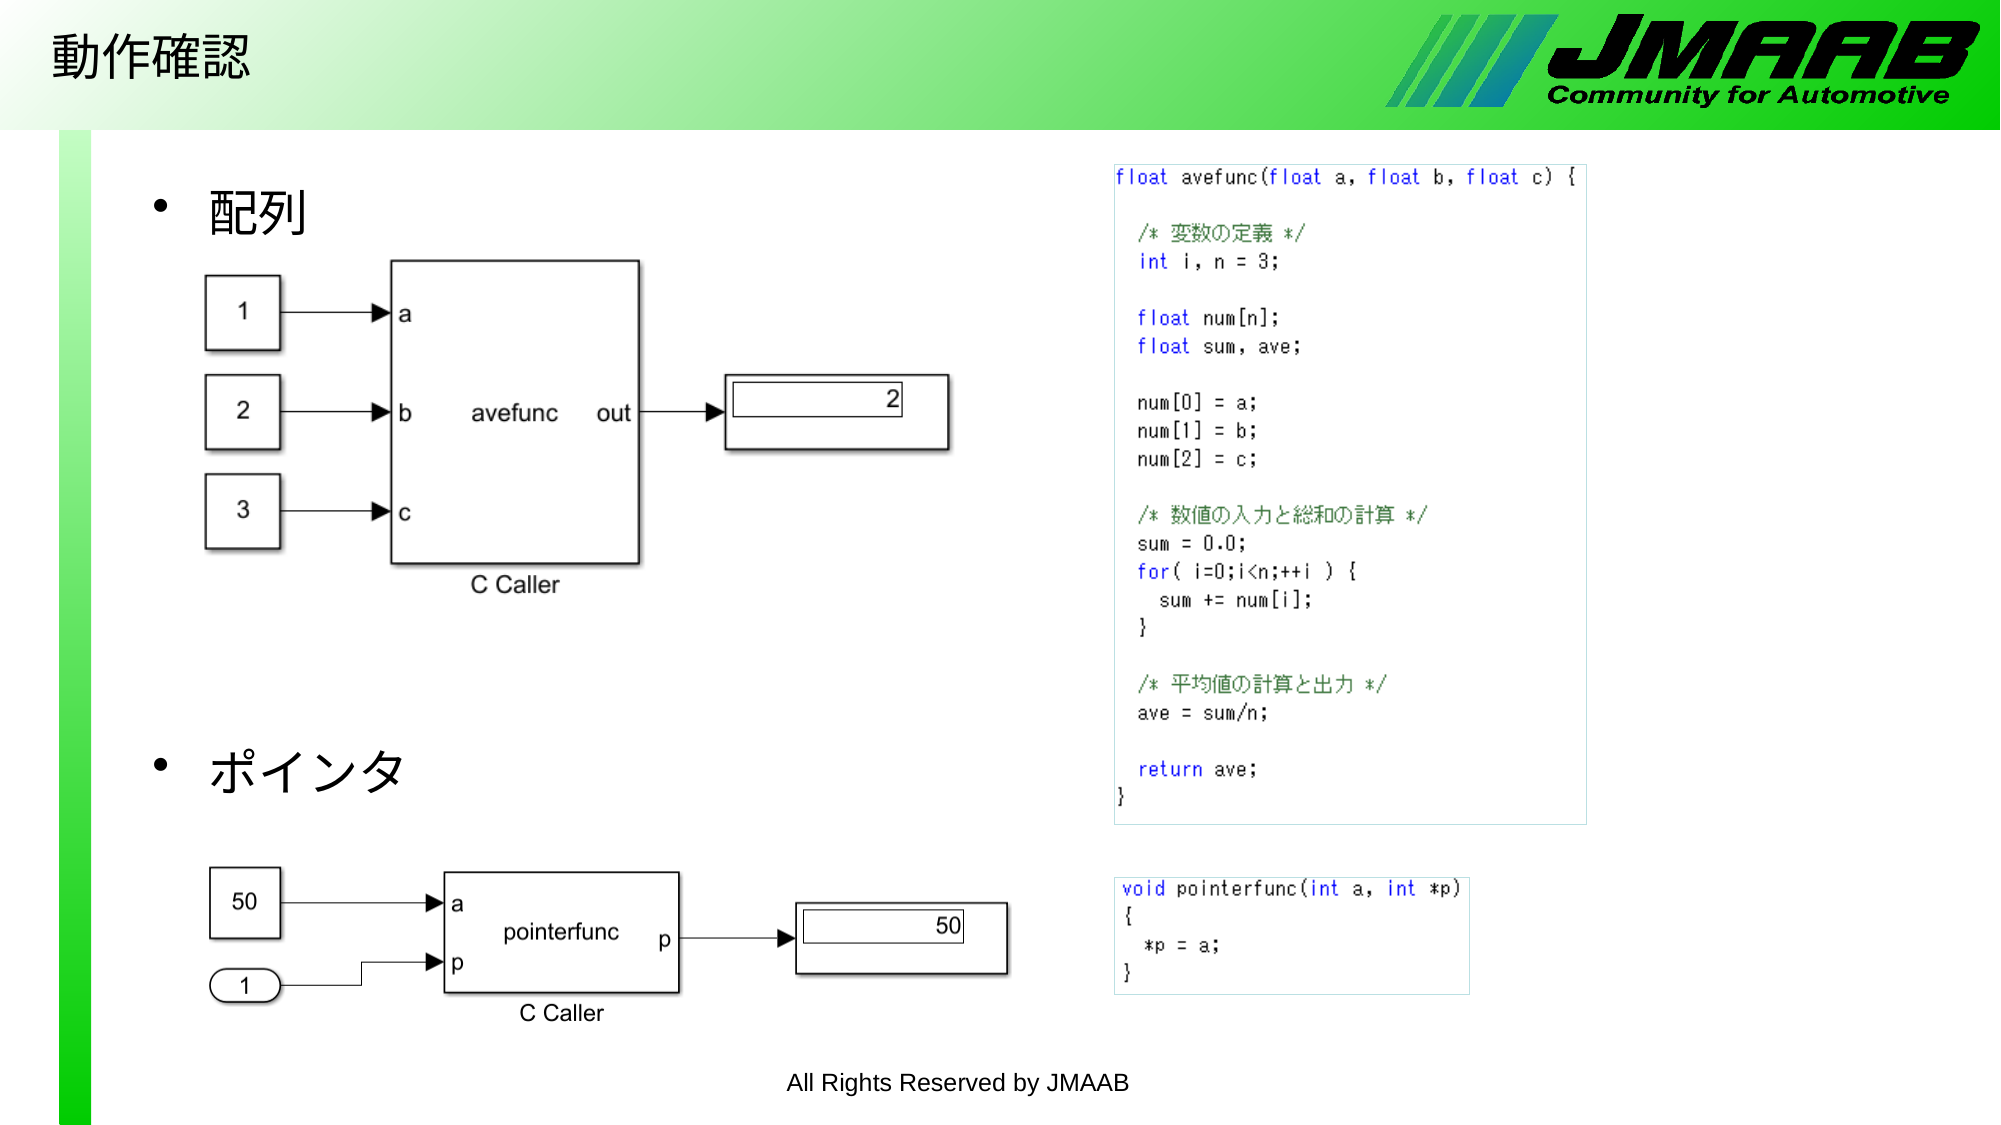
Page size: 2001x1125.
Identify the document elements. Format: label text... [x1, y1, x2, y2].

picture [1114, 164, 1587, 825]
picture [1382, 11, 1981, 109]
list 配列 ポインタ [137, 173, 1938, 1048]
picture [1114, 877, 1470, 995]
picture [201, 830, 1024, 1032]
title 動作確認 [36, 21, 1410, 91]
picture [188, 252, 960, 602]
